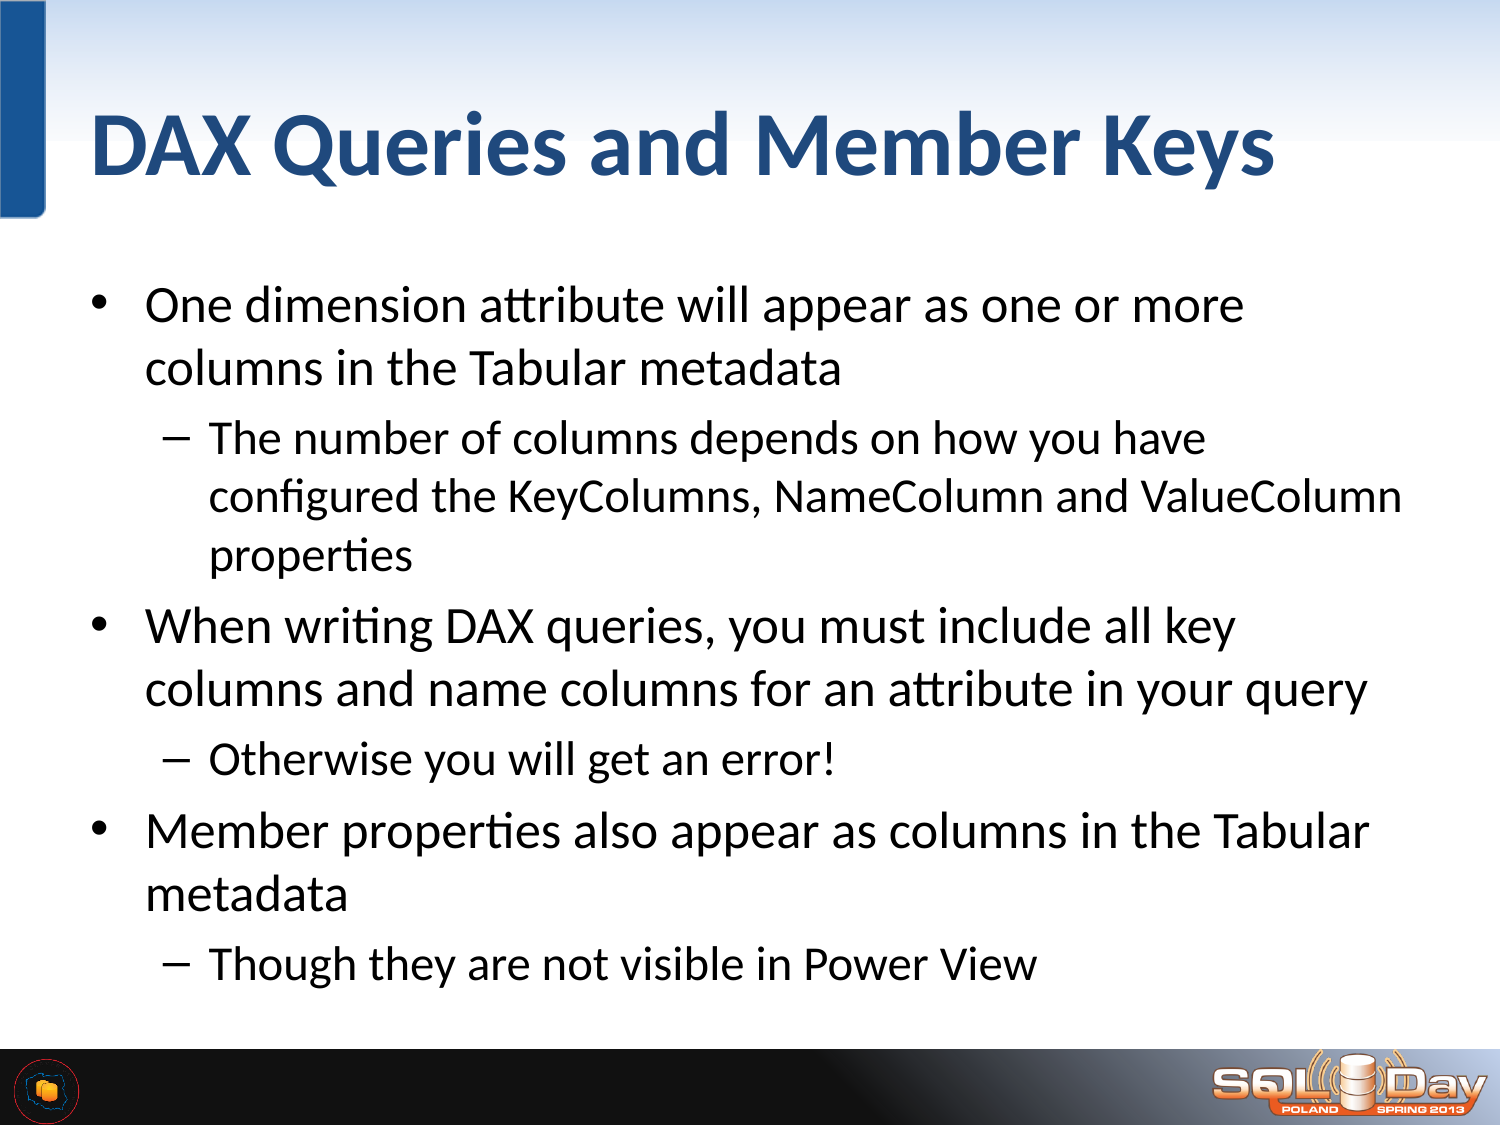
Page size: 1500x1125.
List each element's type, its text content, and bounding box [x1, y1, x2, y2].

title DAX Queries and Member Keys [75, 45, 1425, 233]
picture [0, 0, 46, 219]
picture [1212, 1049, 1488, 1116]
picture [12, 1057, 80, 1125]
list One dimension attribute will appear as one or more columns in the Tabular metadata The number of columns depends on how you have configured the KeyColumns, NameColumn and ValueColumn properties When writing DAX queries, you must include all key columns and name columns for an attribute in your query Otherwise you will get an error! Member properties also appear as columns in the Tabular metadata Though they are not visible in Power View [75, 262, 1425, 1005]
